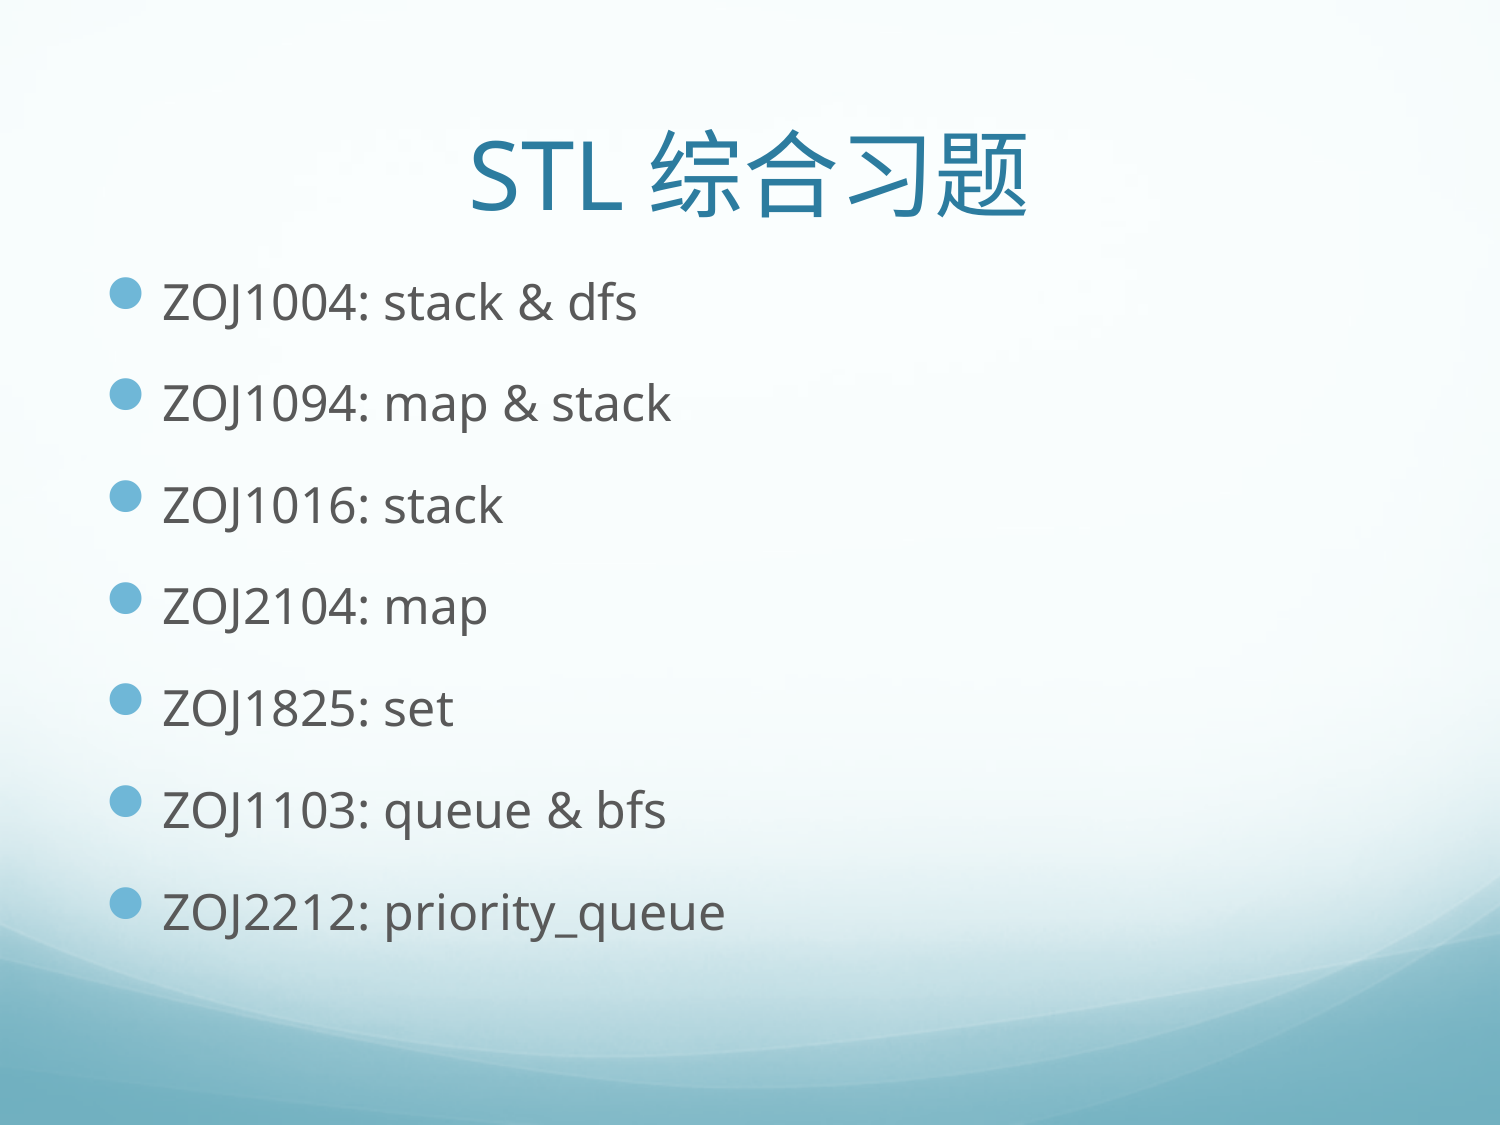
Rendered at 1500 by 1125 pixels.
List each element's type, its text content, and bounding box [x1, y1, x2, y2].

list ZOJ1004: stack & dfs ZOJ1094: map & stack ZOJ1016: stack ZOJ2104: map ZOJ1825: set ZOJ1103: queue & bfs ZOJ2212: priority_queue [90, 262, 1410, 975]
title STL综合习题 [90, 17, 1410, 237]
